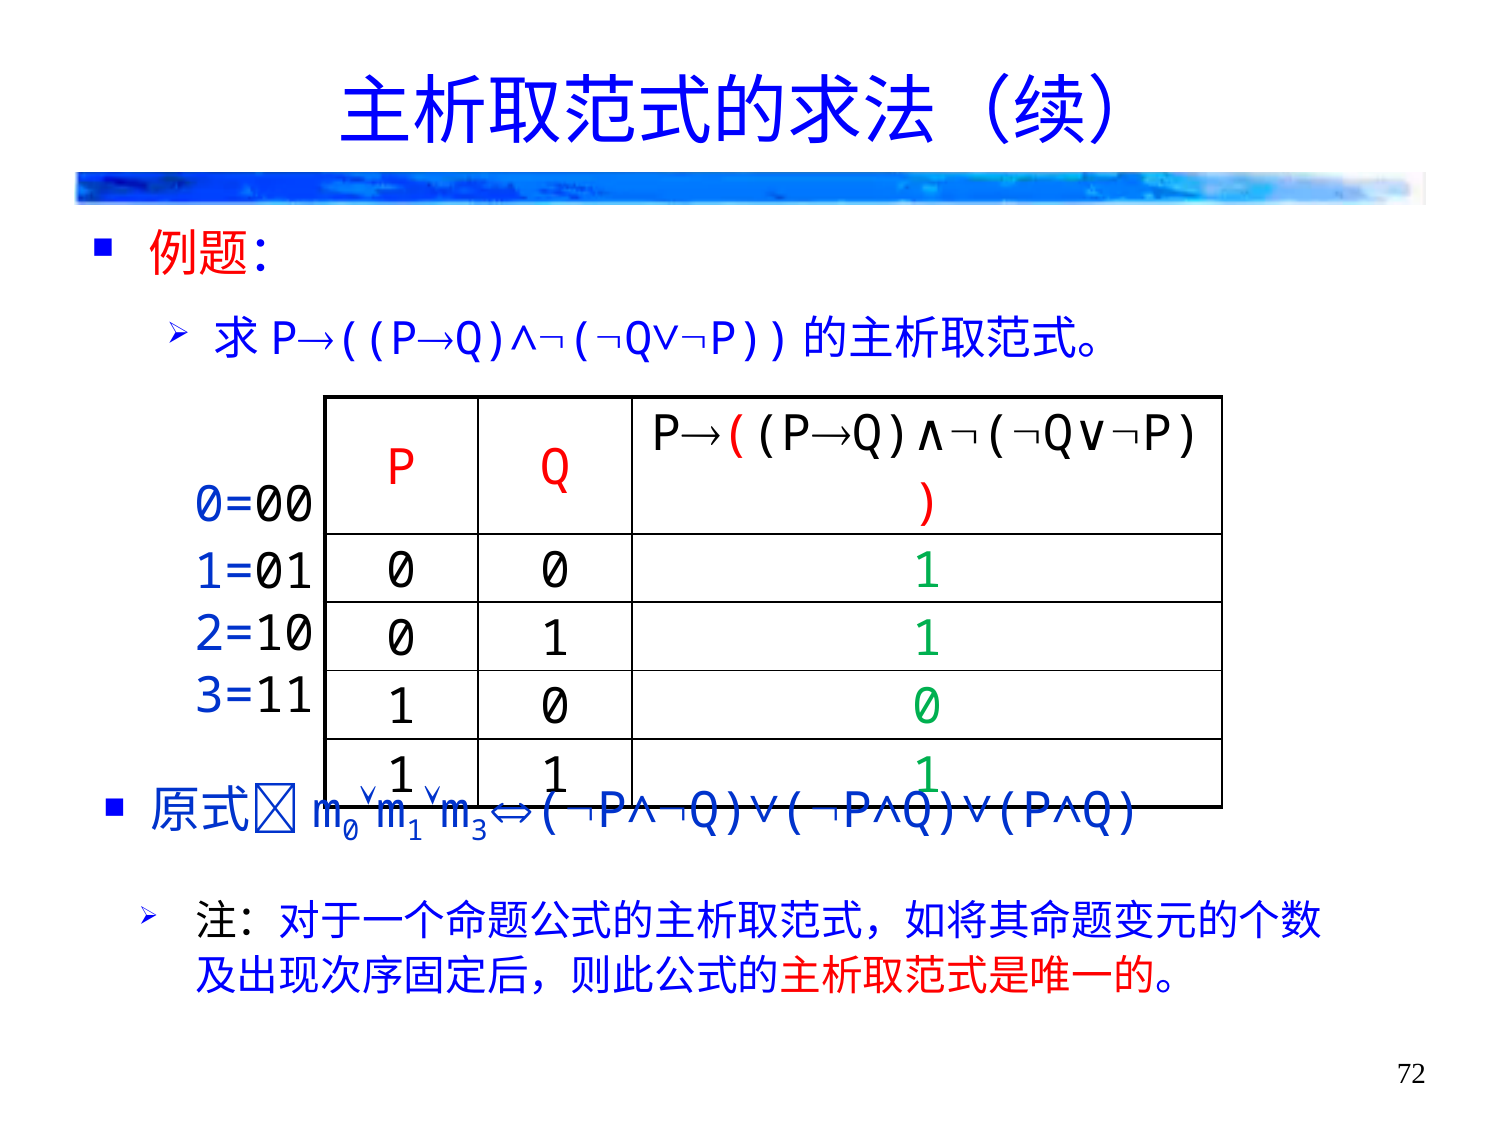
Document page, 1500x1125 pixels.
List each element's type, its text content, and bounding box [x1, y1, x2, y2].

table_cell 0 [479, 671, 631, 738]
list 例题： 求P((PQ)∧(Q∨P))的主析取范式。 [76, 207, 1424, 398]
table_header Q [479, 399, 631, 533]
table_cell 0 [327, 535, 477, 601]
slide_number 72 [1340, 1046, 1483, 1101]
text_box 注：对于一个命题公式的主析取范式，如将其命题变元的个数及出现次序固定后，则此公式的主析取范式是唯一的。 [123, 881, 1376, 1012]
table_cell 1 [327, 740, 477, 763]
table_cell 1 [633, 535, 1221, 601]
table_cell 0 [327, 603, 477, 670]
table_cell 0 [479, 535, 631, 601]
table_cell 1 [479, 740, 631, 763]
text_box 原式m0m1m3(P∧Q)∨(P∧Q)∨(P∧Q) [88, 763, 1235, 858]
table_cell 1 [633, 603, 1221, 670]
table_cell 1 [327, 671, 477, 738]
table_cell 1 [479, 603, 631, 670]
text_box 0=00 1=01 2=10 3=11 [194, 457, 301, 745]
table_cell 0 [633, 671, 1221, 738]
table_header P [327, 399, 477, 533]
table_cell 1 [633, 740, 1221, 763]
title 主析取范式的求法（续） [111, 54, 1388, 162]
table_header P((PQ)∧(Q∨P)) [633, 399, 1221, 533]
picture [74, 172, 1426, 205]
